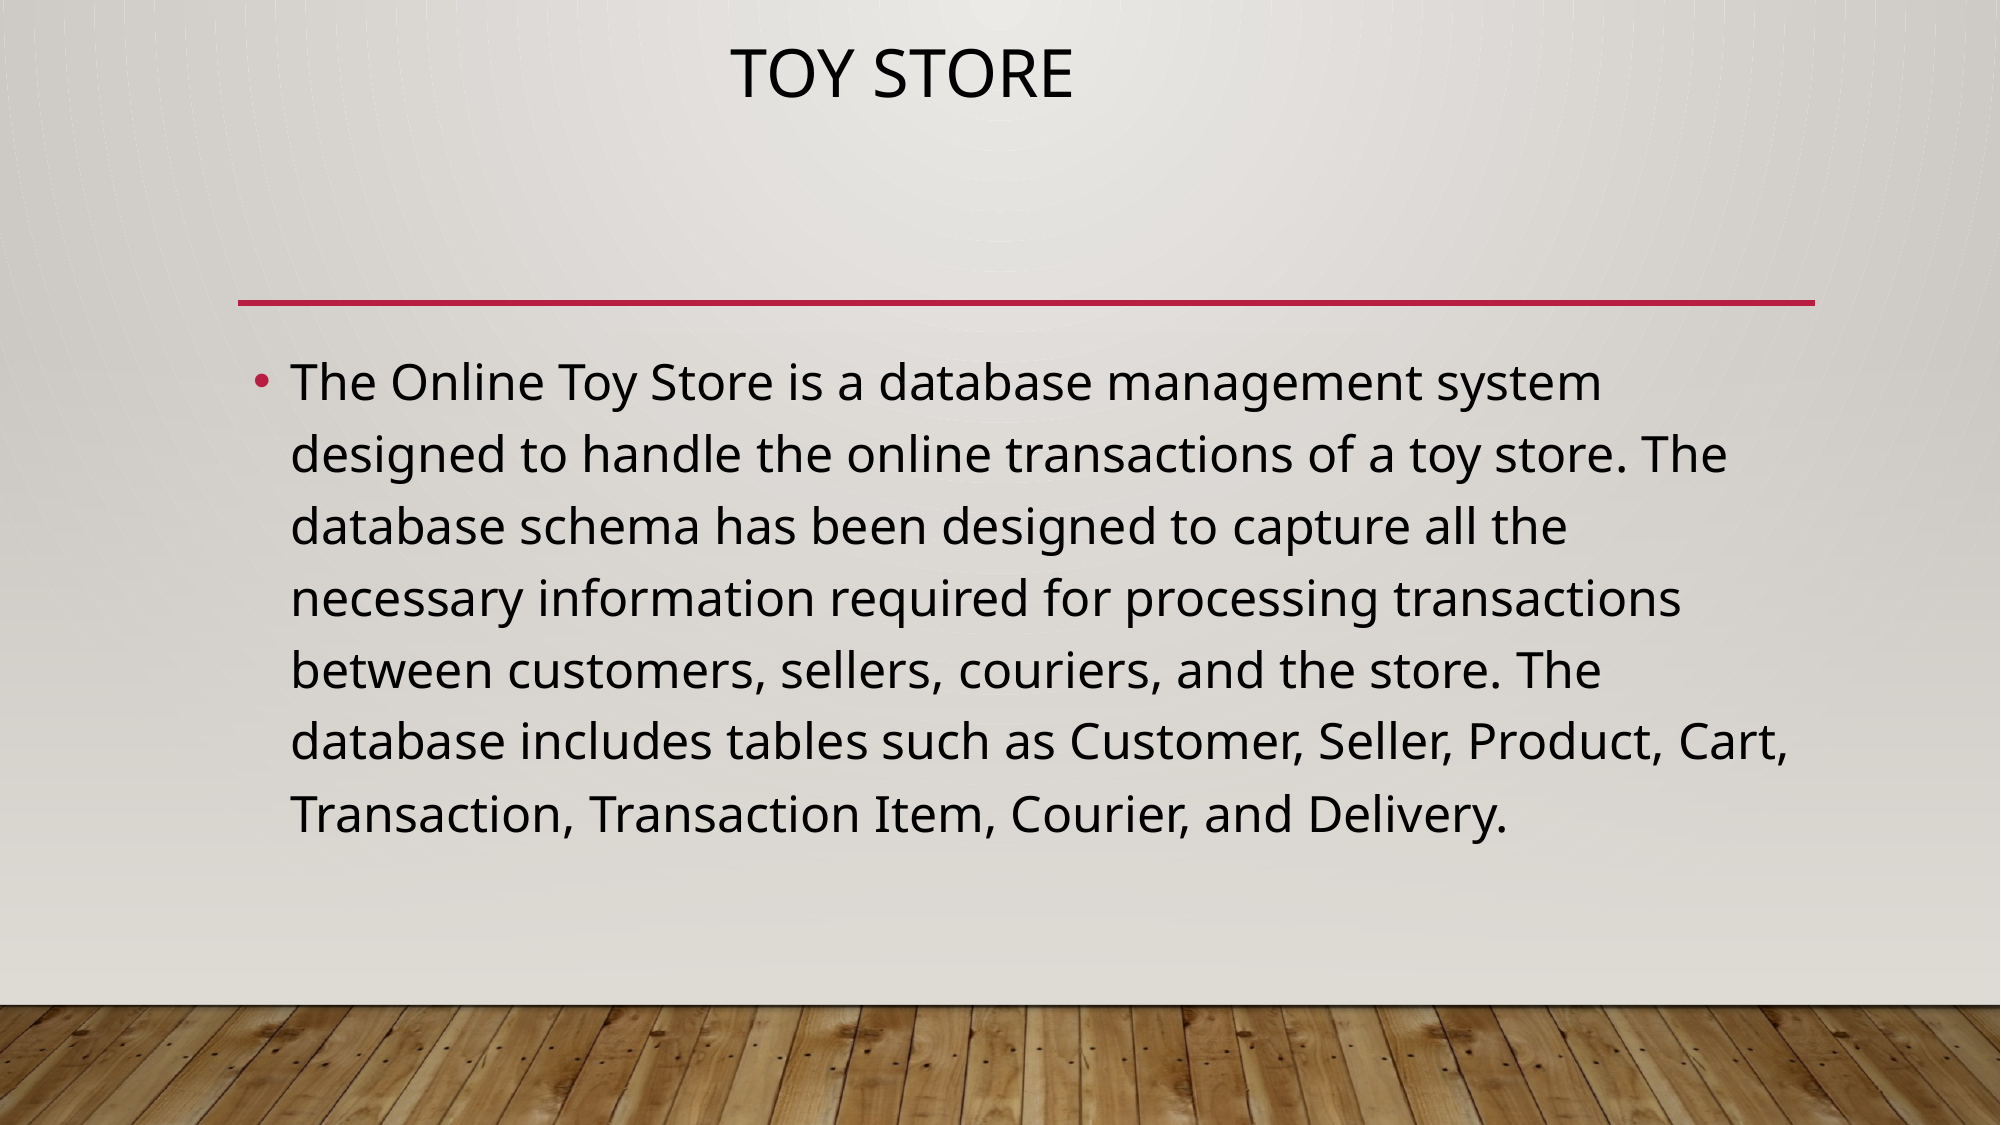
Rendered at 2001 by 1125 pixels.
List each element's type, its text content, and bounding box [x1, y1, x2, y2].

picture [0, 1005, 2000, 1125]
title Toy store [715, 32, 2000, 205]
list The Online Toy Store is a database management system designed to handle the online transactions of a toy store. The database schema has been designed to capture all the necessary information required for processing transactions between customers, sellers, couriers, and the store. The database includes tables such as Customer, Seller, Product, Cart, Transaction, Transaction Item, Courier, and Delivery. [238, 330, 1814, 897]
